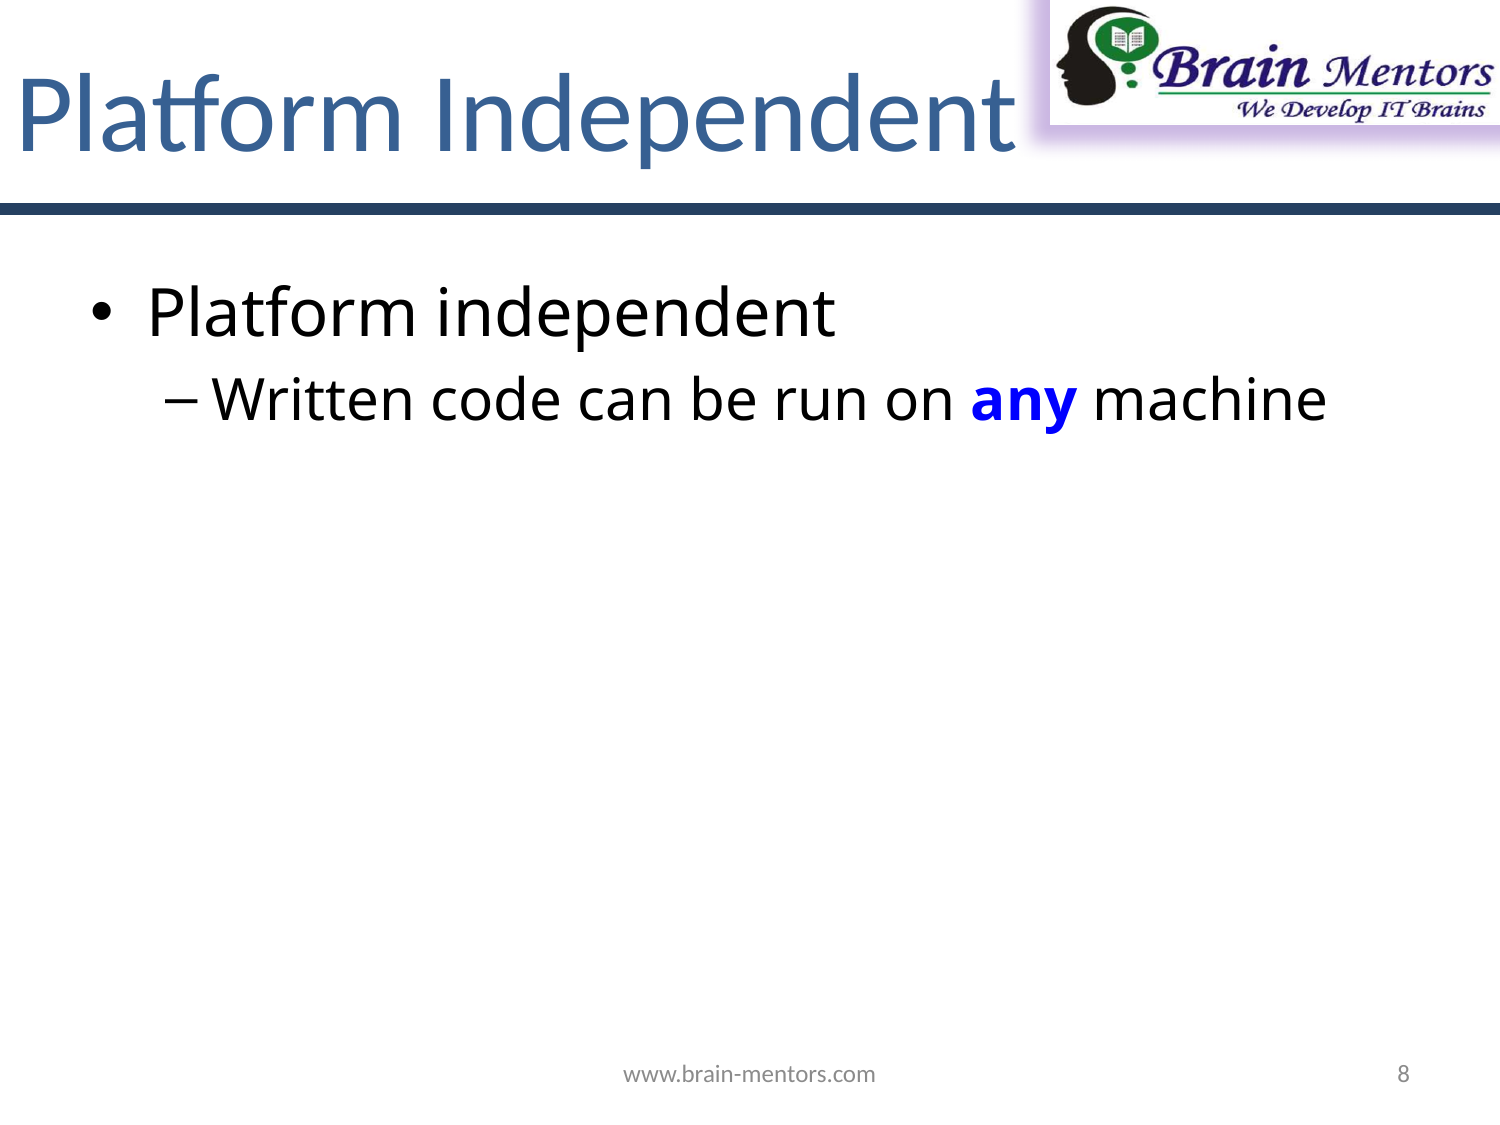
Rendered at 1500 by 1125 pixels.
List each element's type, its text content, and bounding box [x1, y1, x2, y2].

text_box 9131458744 [1029, 0, 1175, 146]
text_box Platform Independent [0, 0, 1175, 213]
footer www.brain-mentors.com [512, 1042, 988, 1103]
list Platform independent Written code can be run on any machine [75, 262, 1425, 750]
picture [1049, 0, 1500, 126]
text_box [0, 203, 1500, 215]
slide_number 8 [1074, 1042, 1425, 1103]
